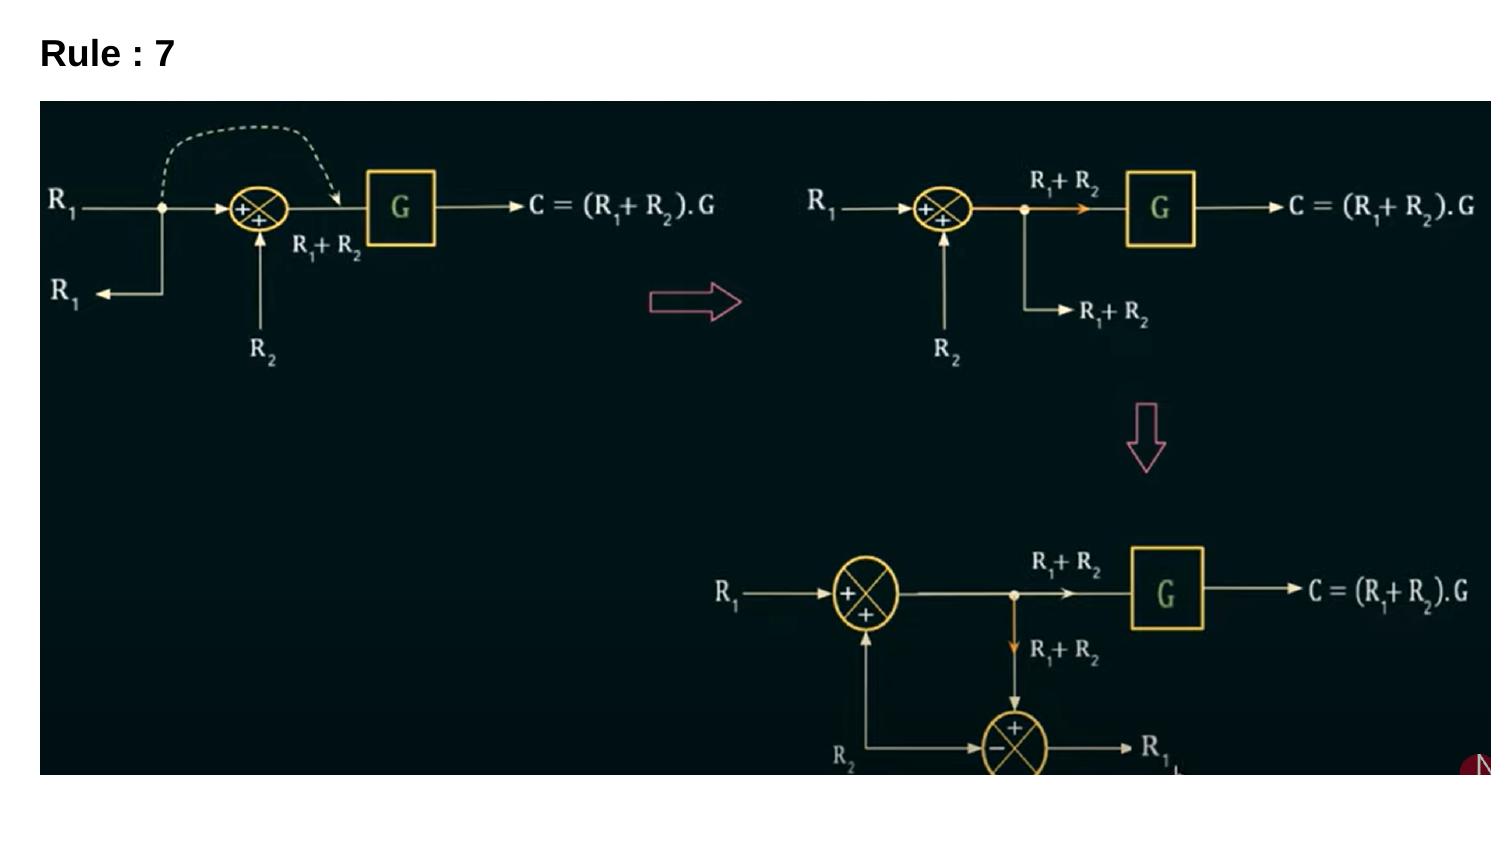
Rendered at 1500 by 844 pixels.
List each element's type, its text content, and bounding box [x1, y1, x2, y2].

picture [40, 101, 1491, 775]
text_box Rule : 7 [24, 13, 405, 74]
